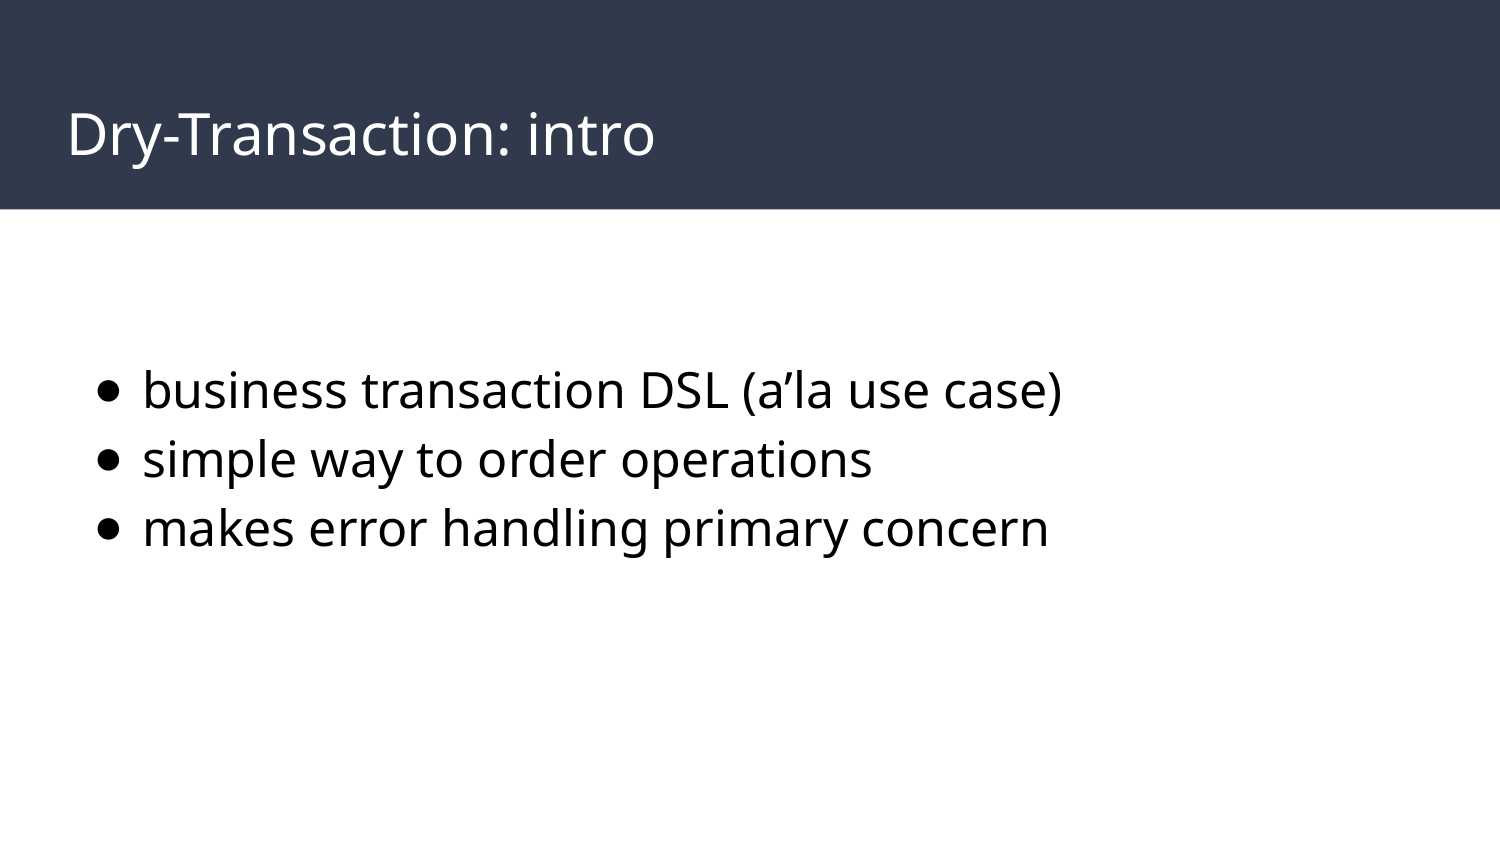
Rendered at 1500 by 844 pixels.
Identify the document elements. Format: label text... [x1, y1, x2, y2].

title Dry-Transaction: intro [51, 82, 1449, 185]
text_box business transaction DSL (a’la use case) simple way to order operations makes error handling primary concern [52, 249, 1471, 807]
